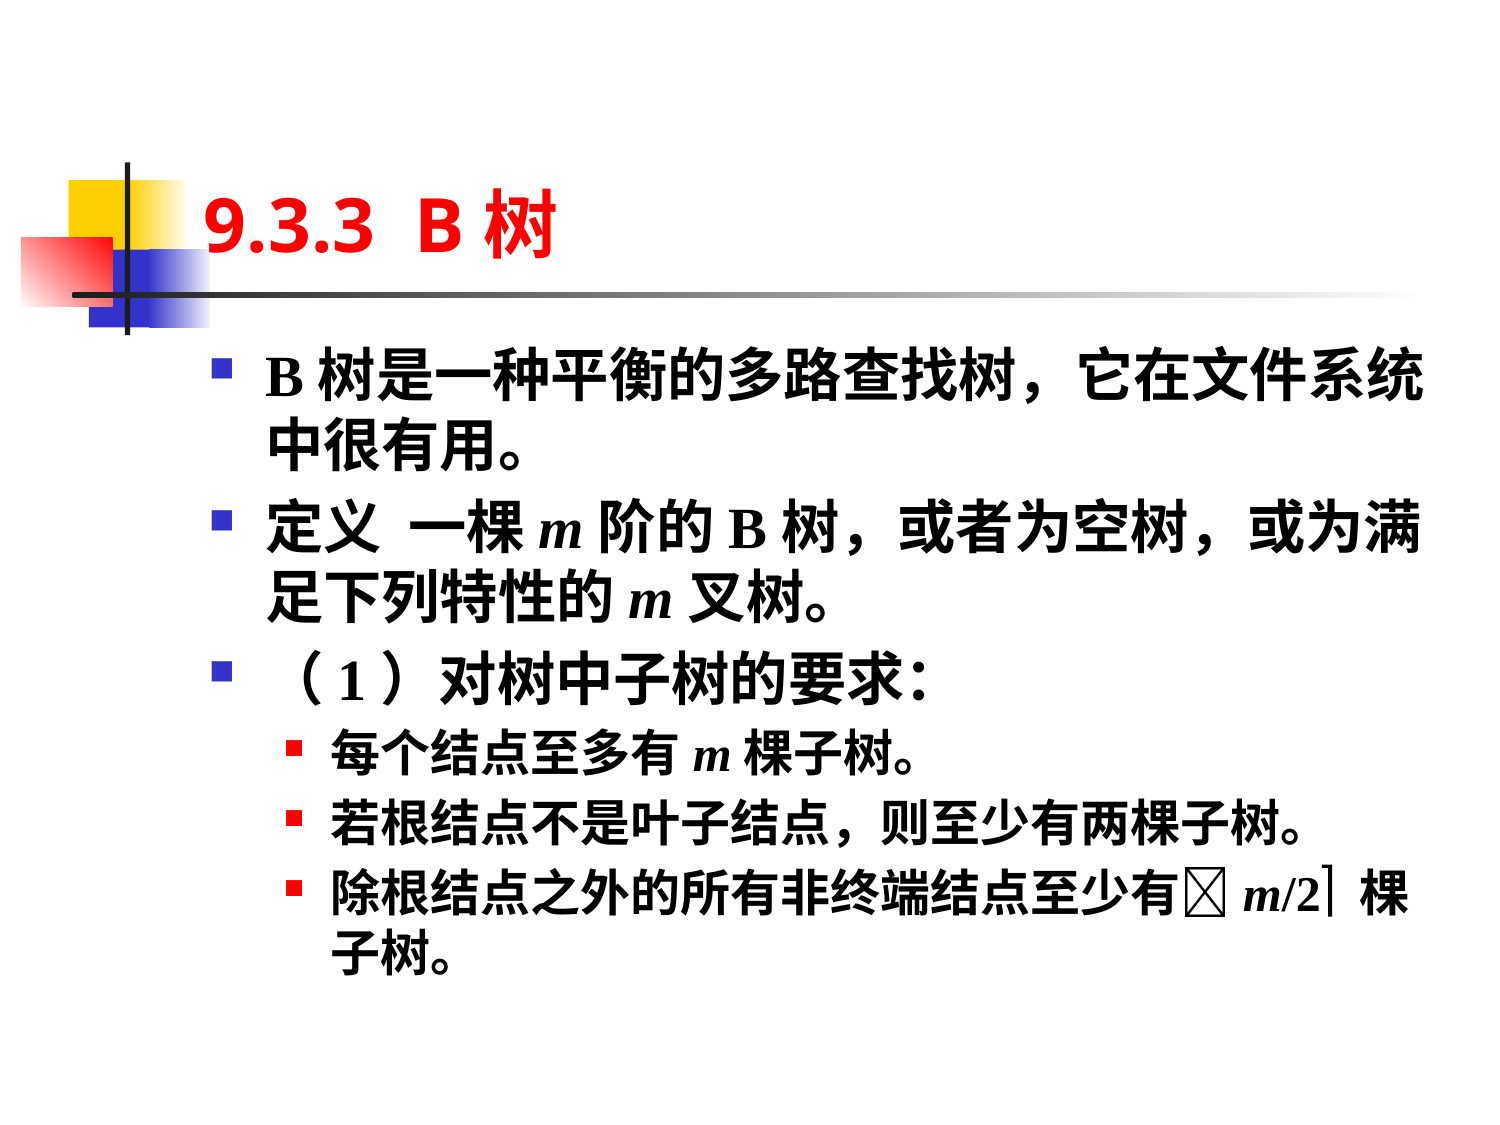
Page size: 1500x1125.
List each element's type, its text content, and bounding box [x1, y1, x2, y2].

title 9.3.3 B树 [188, 35, 1468, 275]
list B树是一种平衡的多路查找树，它在文件系统中很有用。 定义 一棵m阶的B树，或者为空树，或为满足下列特性的m叉树。 （1）对树中子树的要求： 每个结点至多有m棵子树。 若根结点不是叶子结点，则至少有两棵子树。 除根结点之外的所有非终端结点至少有m/2 棵子树。 [193, 331, 1469, 1006]
